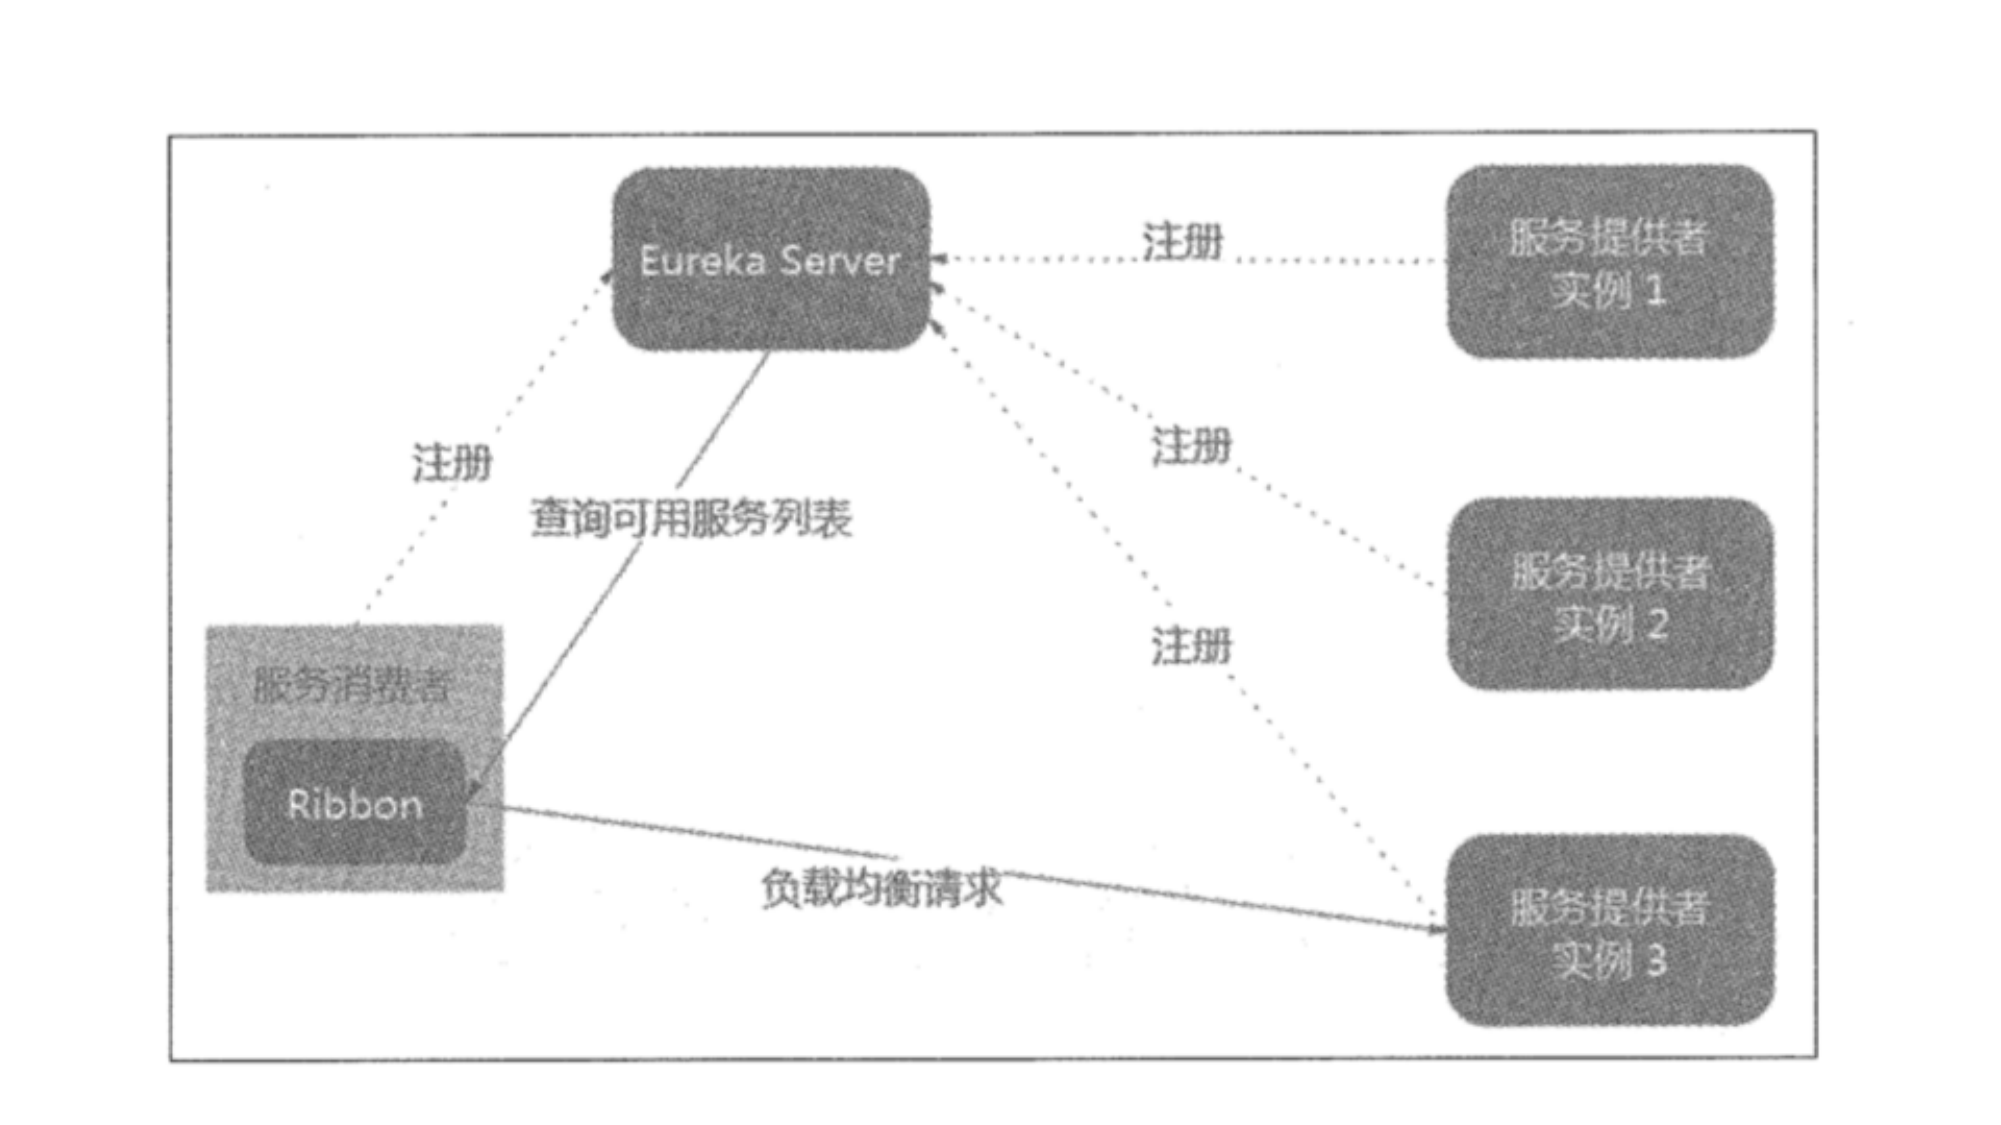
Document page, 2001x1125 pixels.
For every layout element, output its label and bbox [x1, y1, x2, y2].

picture [121, 95, 1863, 1100]
